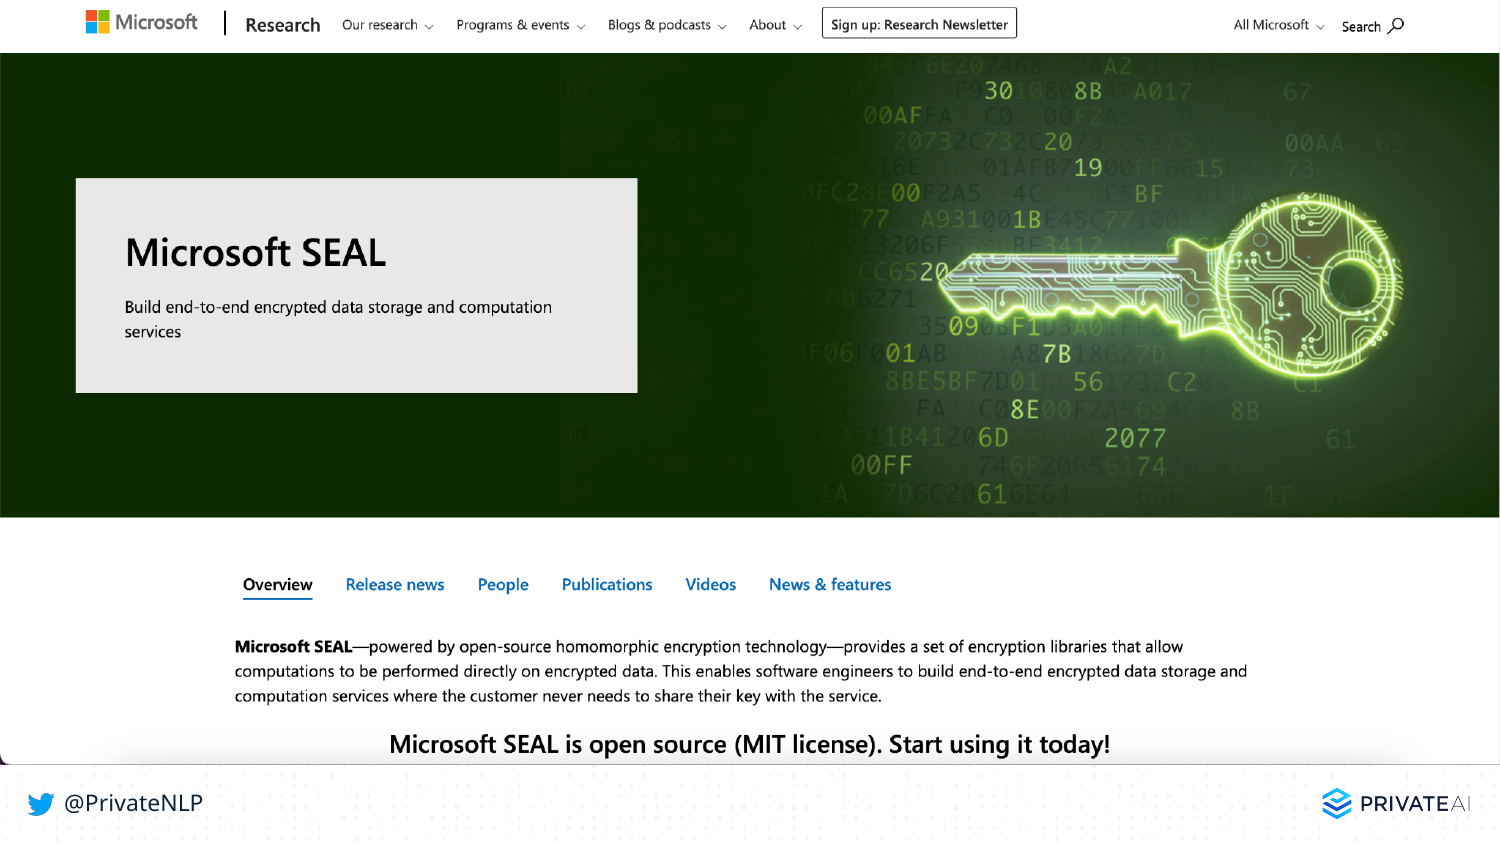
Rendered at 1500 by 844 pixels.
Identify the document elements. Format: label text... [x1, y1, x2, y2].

text_box @PrivateNLP [49, 774, 226, 830]
picture [0, 0, 1500, 844]
